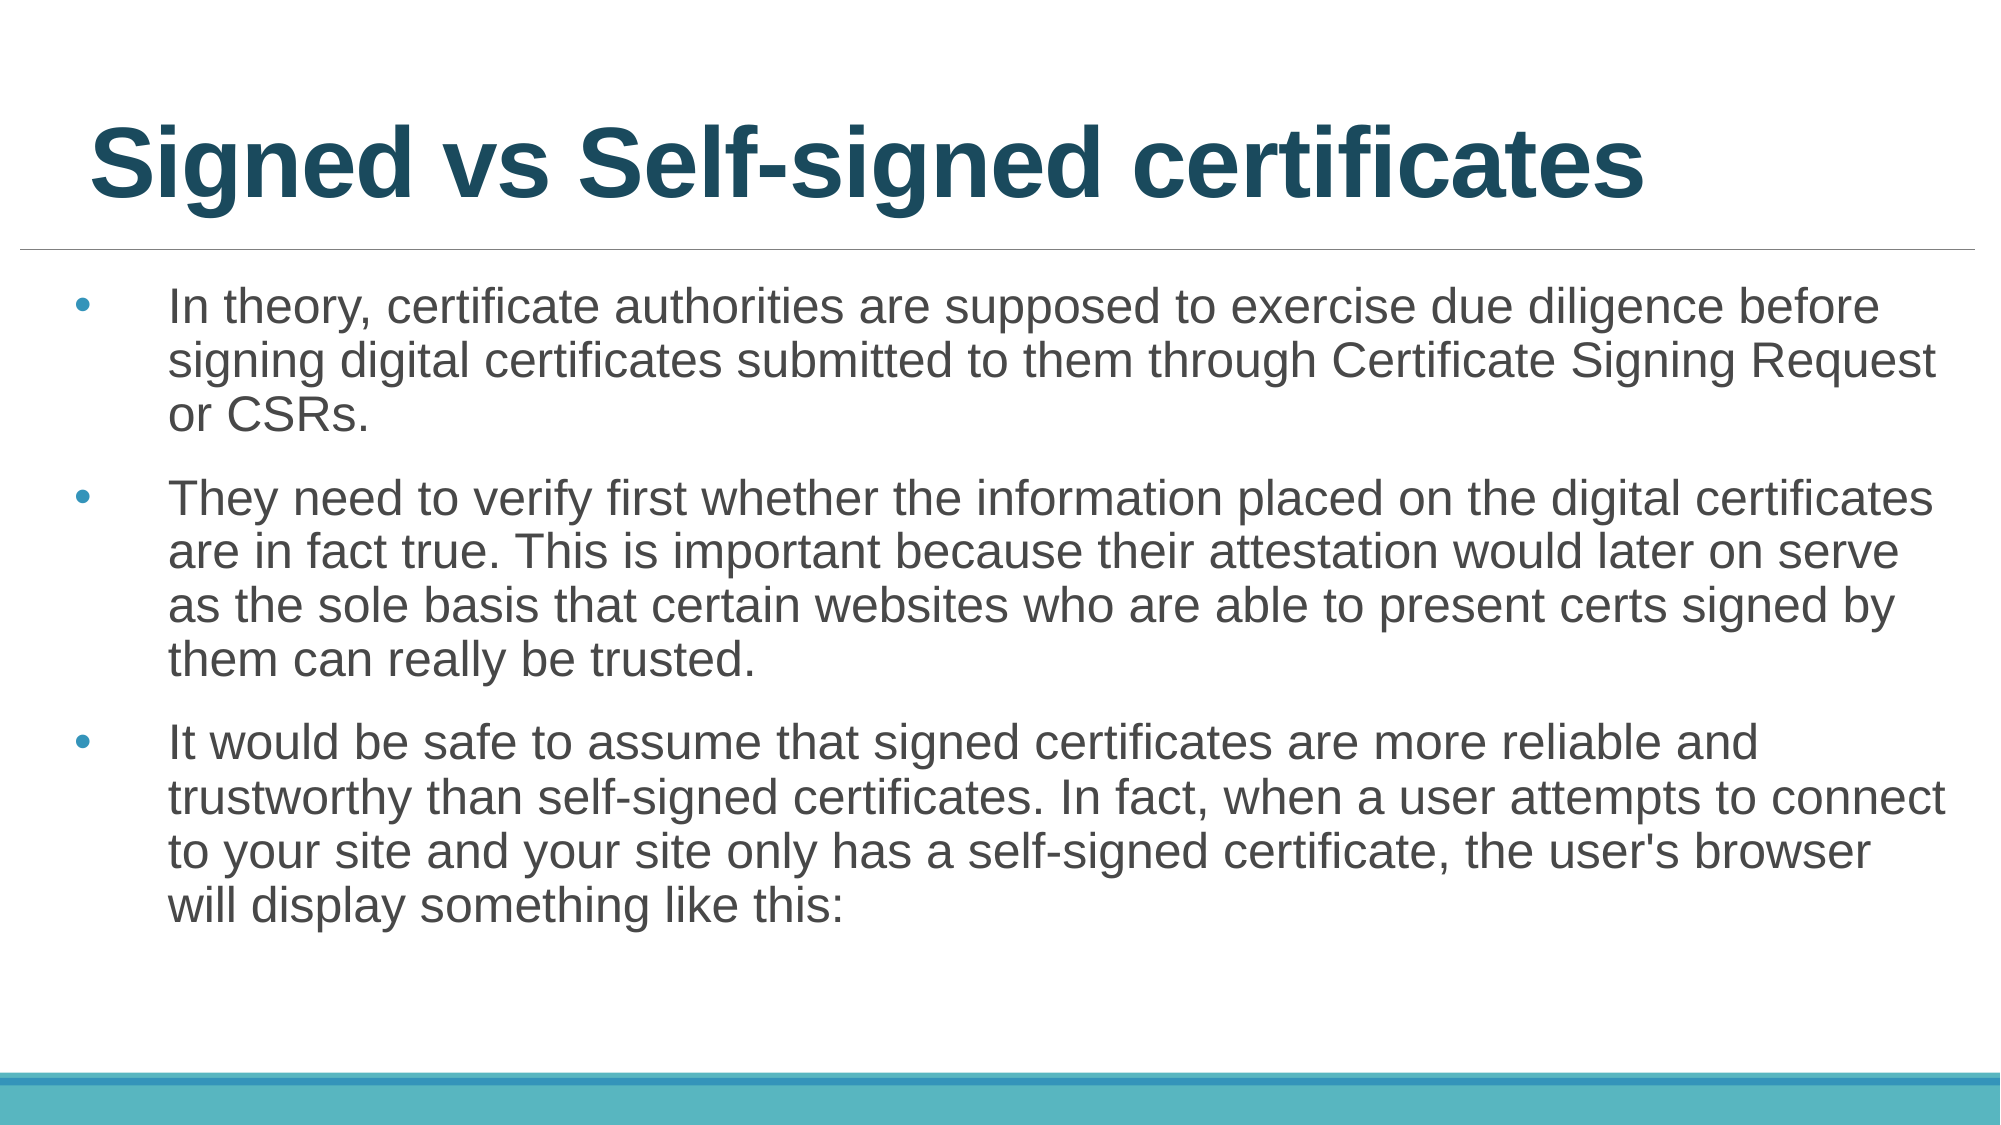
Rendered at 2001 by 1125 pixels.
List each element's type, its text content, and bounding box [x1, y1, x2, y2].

title Signed vs Self-signed certificates [74, 47, 1955, 226]
list In theory, certificate authorities are supposed to exercise due diligence before signing digital certificates submitted to them through Certificate Signing Request or CSRs. They need to verify first whether the information placed on the digital certificates are in fact true. This is important because their attestation would later on serve as the sole basis that certain websites who are able to present certs signed by them can really be trusted. It would be safe to assume that signed certificates are more reliable and trustworthy than self-signed certificates. In fact, when a user attempts to connect to your site and your site only has a self-signed certificate, the user's browser will display something like this: [74, 273, 1955, 1023]
